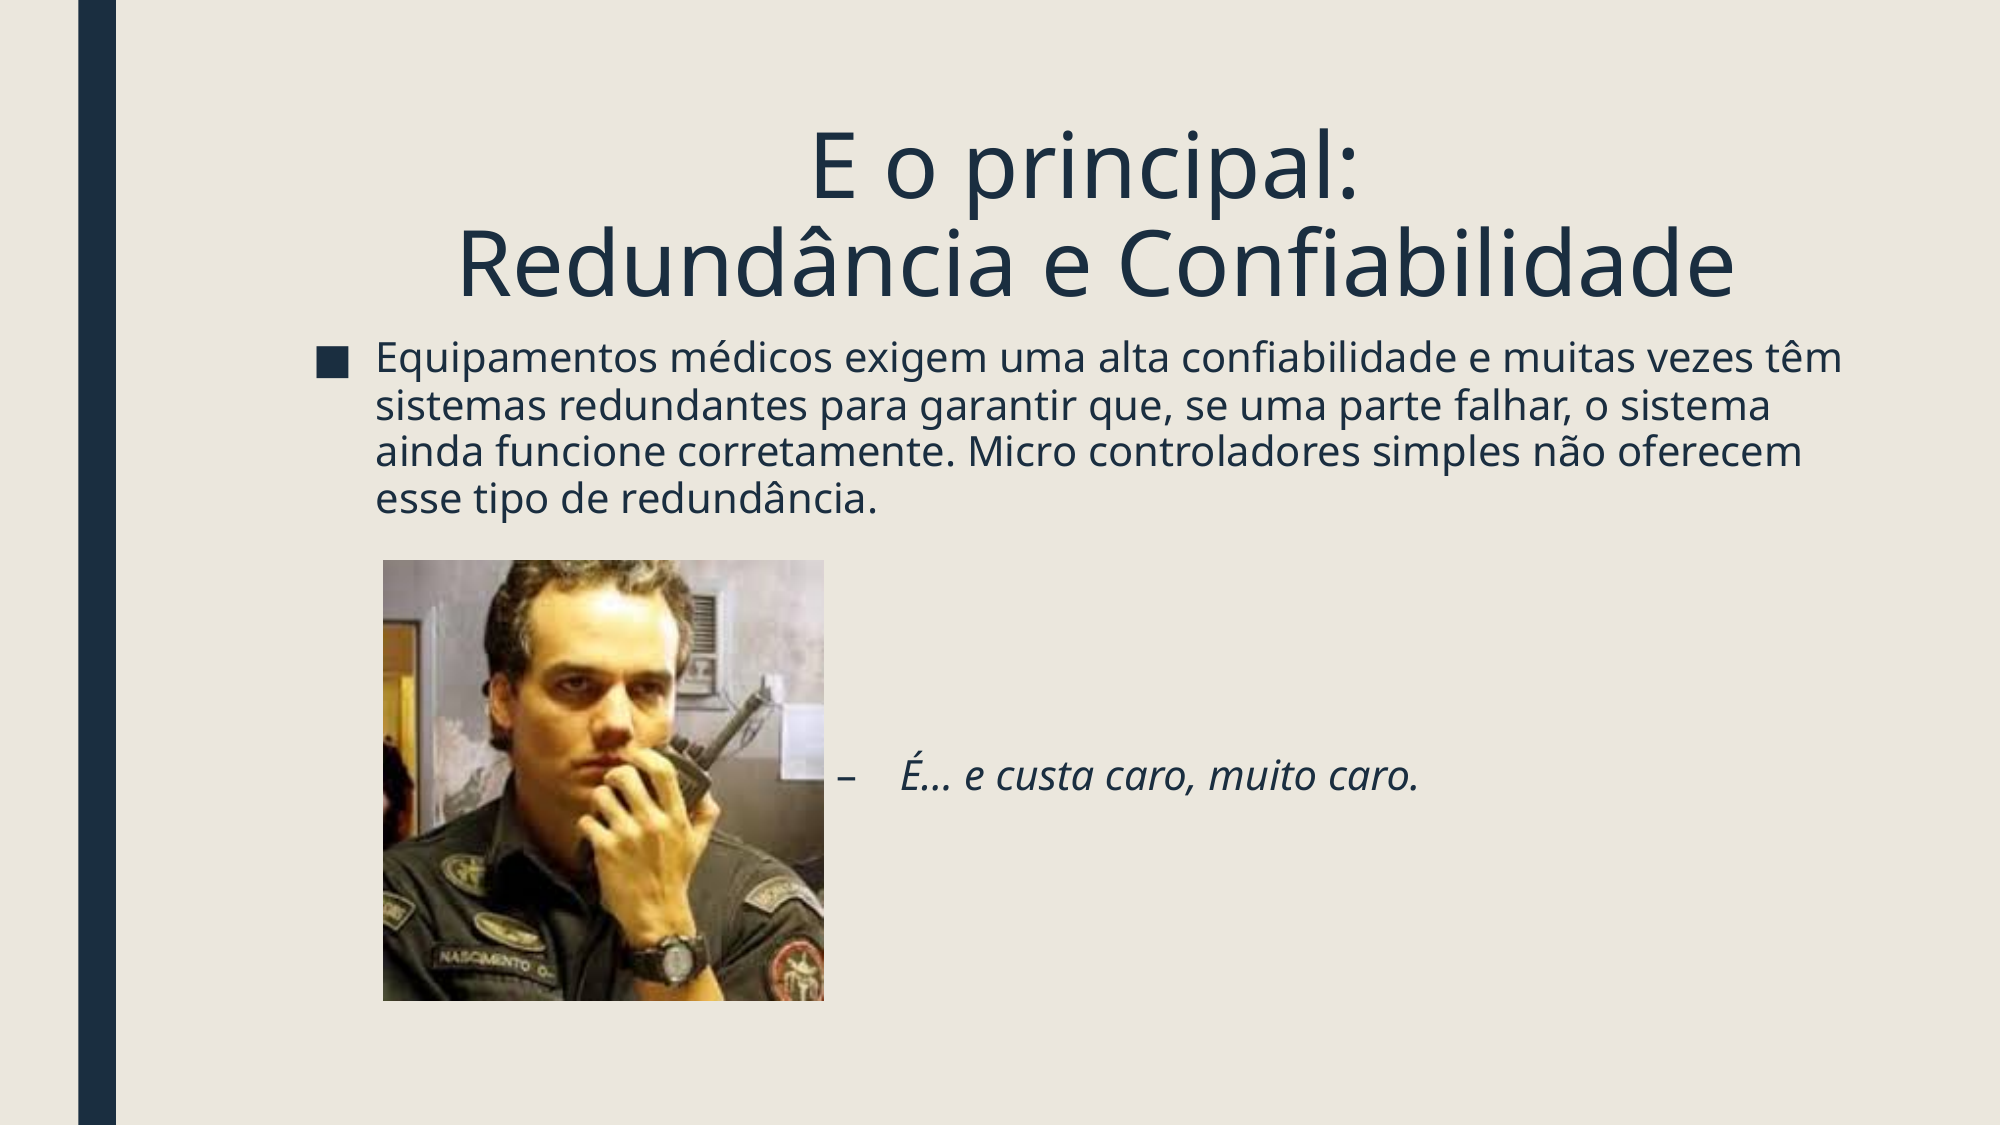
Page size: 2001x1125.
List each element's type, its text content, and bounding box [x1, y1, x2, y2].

picture [382, 560, 824, 1002]
title E o principal: Redundância e Confiabilidade [225, 112, 1946, 357]
list Equipamentos médicos exigem uma alta confiabilidade e muitas vezes têm sistemas redundantes para garantir que, se uma parte falhar, o sistema ainda funcione corretamente. Micro controladores simples não oferecem esse tipo de redundância. É... e custa caro, muito caro. [297, 327, 1873, 1002]
